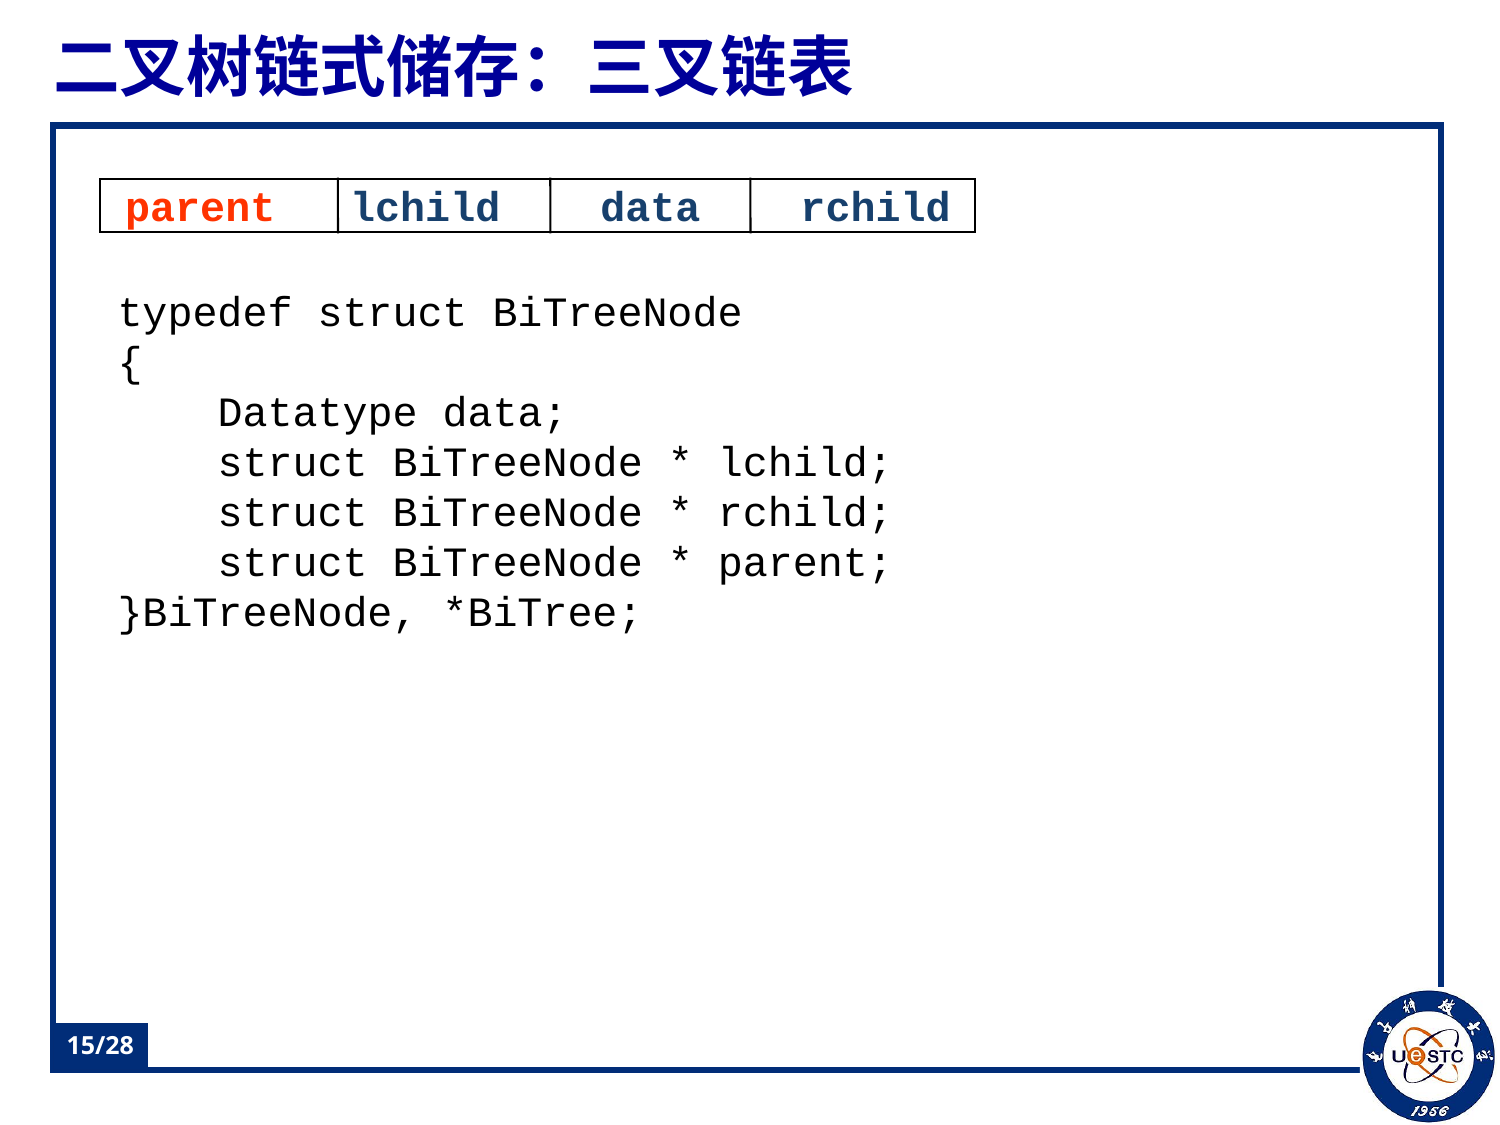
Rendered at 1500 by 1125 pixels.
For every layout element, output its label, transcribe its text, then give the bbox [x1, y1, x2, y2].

text_box typedef struct BiTreeNode { Datatype data; struct BiTreeNode * lchild; struct BiTreeNode * rchild; struct BiTreeNode * parent; }BiTreeNode, *BiTree; [102, 277, 908, 643]
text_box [100, 172, 976, 239]
slide_number 15/28 [53, 1023, 148, 1070]
picture [1359, 987, 1498, 1125]
title 二叉树链式储存：三叉链表 [52, 18, 1442, 112]
